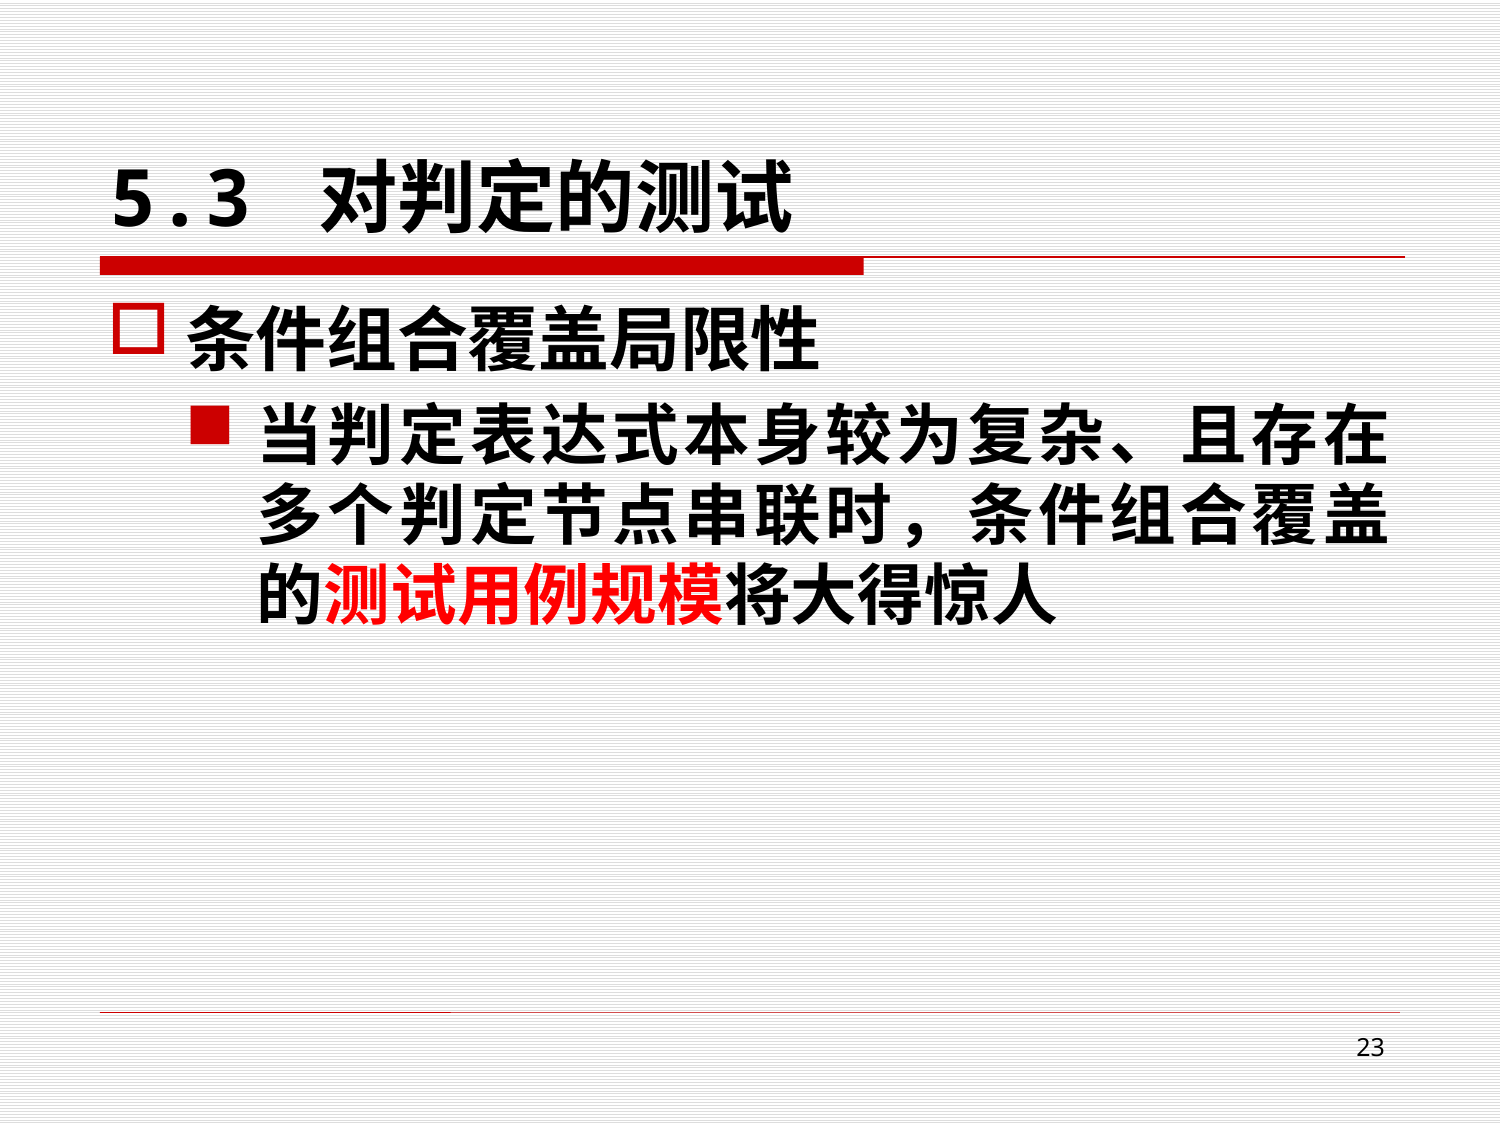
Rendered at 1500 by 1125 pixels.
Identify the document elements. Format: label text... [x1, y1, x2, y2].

slide_number 23 [1074, 1024, 1401, 1103]
title 5.3 对判定的测试 [94, 50, 1407, 250]
list 条件组合覆盖局限性 当判定表达式本身较为复杂、且存在多个判定节点串联时，条件组合覆盖的测试用例规模将大得惊人 [92, 287, 1406, 988]
